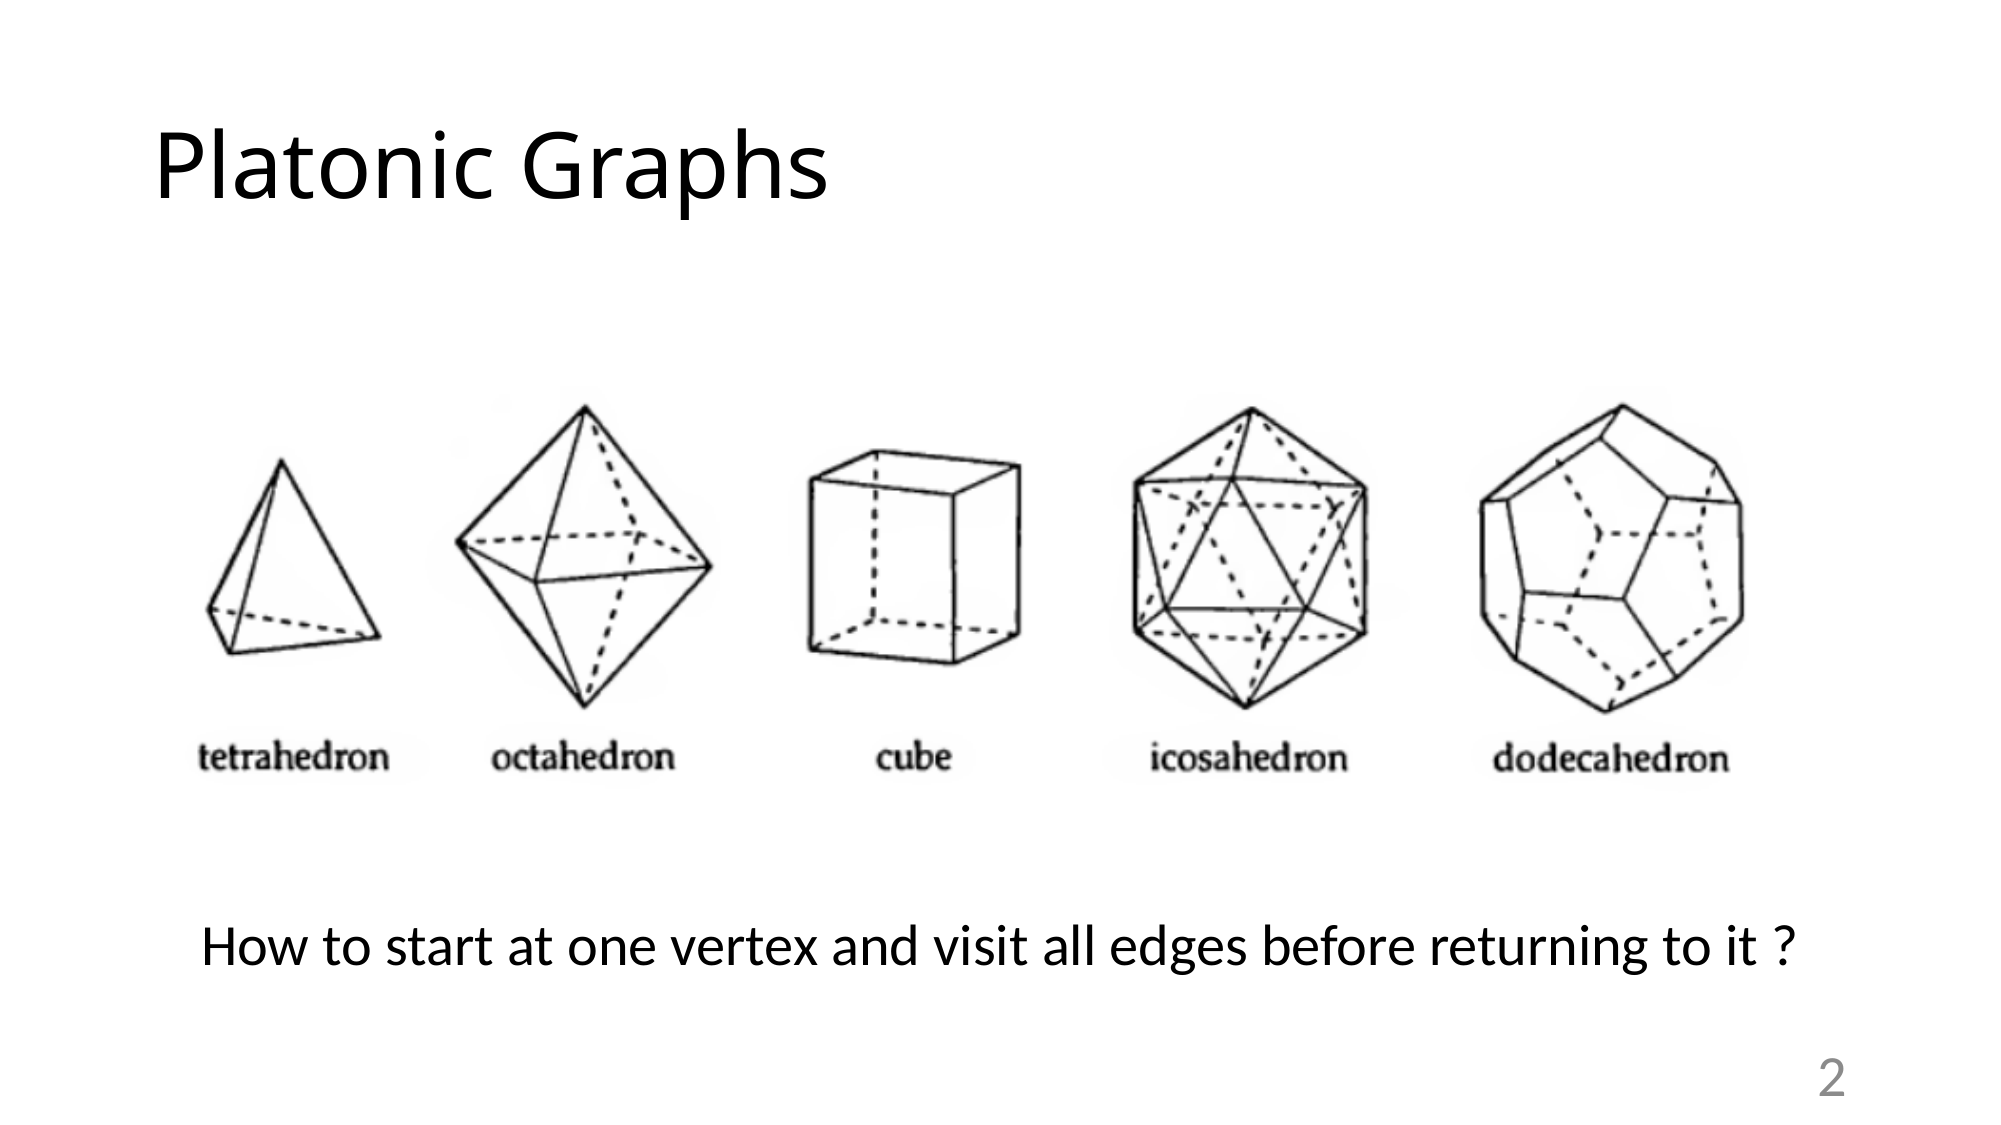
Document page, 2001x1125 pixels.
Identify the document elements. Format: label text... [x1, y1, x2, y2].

picture [177, 386, 1769, 796]
list How to start at one vertex and visit all edges before returning to it ? [137, 907, 1863, 1014]
title Platonic Graphs [137, 59, 1863, 278]
slide_number 2 [1412, 1042, 1863, 1103]
